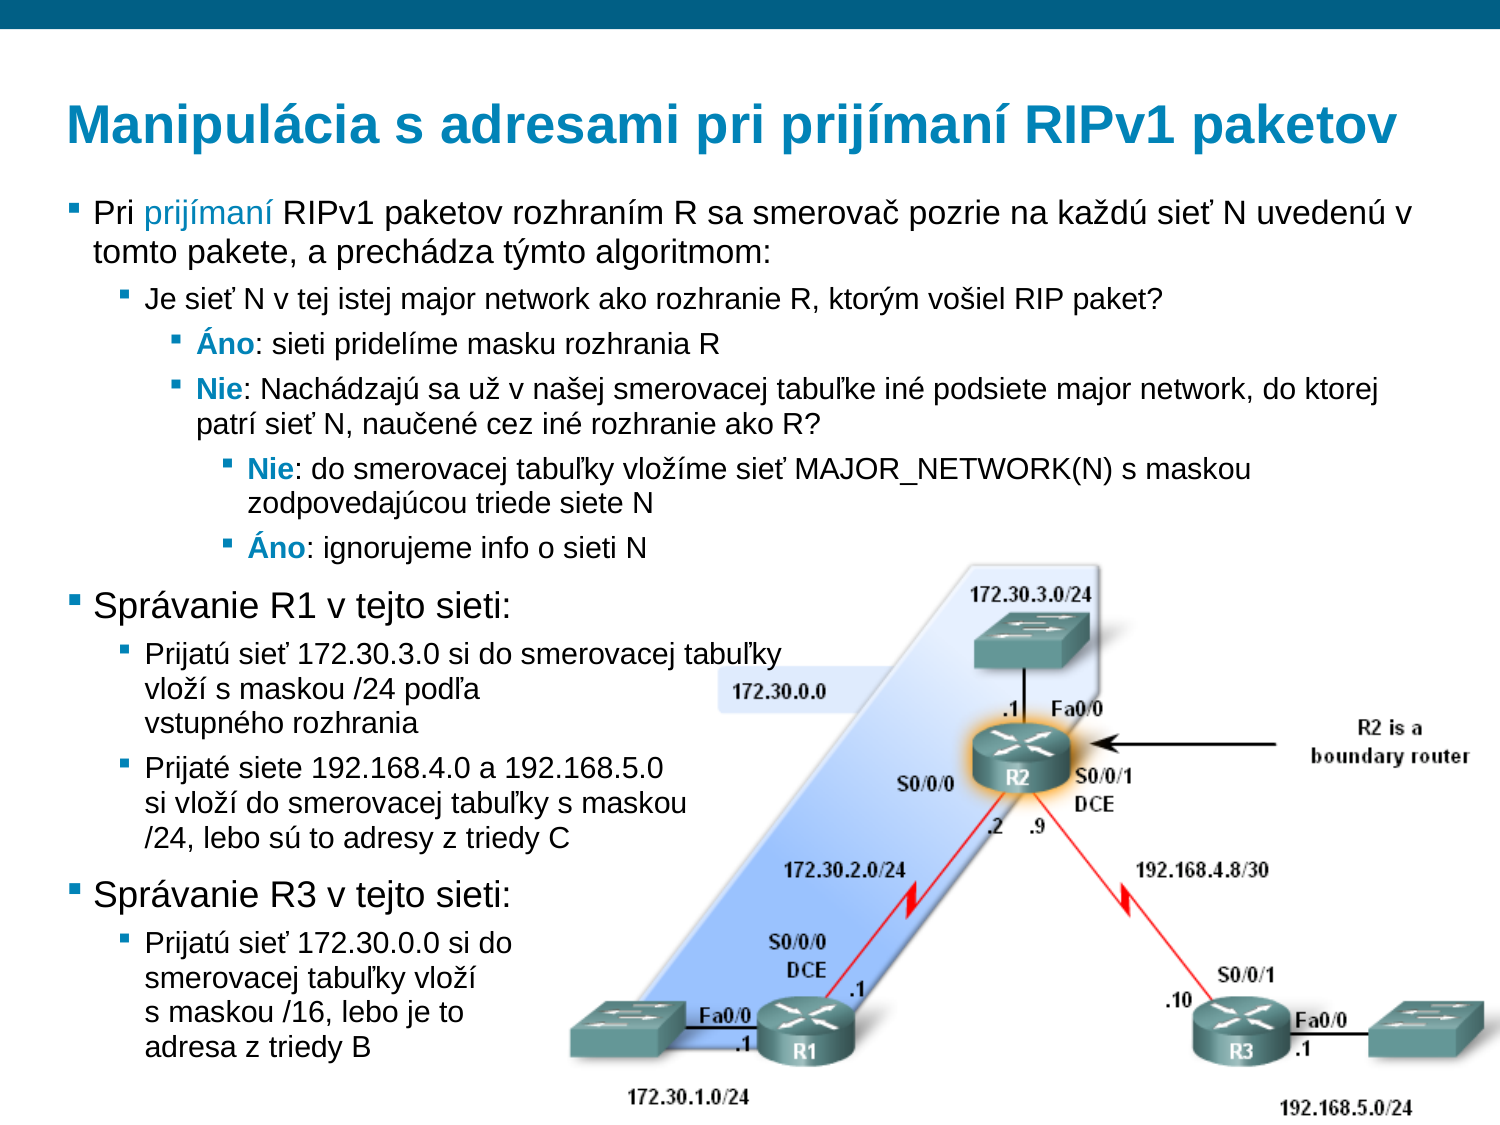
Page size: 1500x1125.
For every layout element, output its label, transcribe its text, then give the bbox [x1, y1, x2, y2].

picture [563, 555, 1500, 1125]
title Manipulácia s adresami pri prijímaní RIPv1 paketov [53, 50, 1447, 163]
list Pri prijímaní RIPv1 paketov rozhraním R sa smerovač pozrie na každú sieť N uvedenú v tomto pakete, a prechádza týmto algoritmom: Je sieť N v tej istej major network ako rozhranie R, ktorým vošiel RIP paket? Áno: sieti pridelíme masku rozhrania R Nie: Nachádzajú sa už v našej smerovacej tabuľke iné podsiete major network, do ktorej patrí sieť N, naučené cez iné rozhranie ako R? Nie: do smerovacej tabuľky vložíme sieť MAJOR_NETWORK(N) s maskou zodpovedajúcou triede siete N Áno: ignorujeme info o sieti N Správanie R1 v tejto sieti: Prijatú sieť 172.30.3.0 si do smerovacej tabuľky vloží s maskou /24 podľa vstupného rozhrania Prijaté siete 192.168.4.0 a 192.168.5.0 si vloží do smerovacej tabuľky s maskou /24, lebo sú to adresy z triedy C Správanie R3 v tejto sieti: Prijatú sieť 172.30.0.0 si do smerovacej tabuľky vloží s maskou /16, lebo je to adresa z triedy B [53, 187, 1447, 1075]
